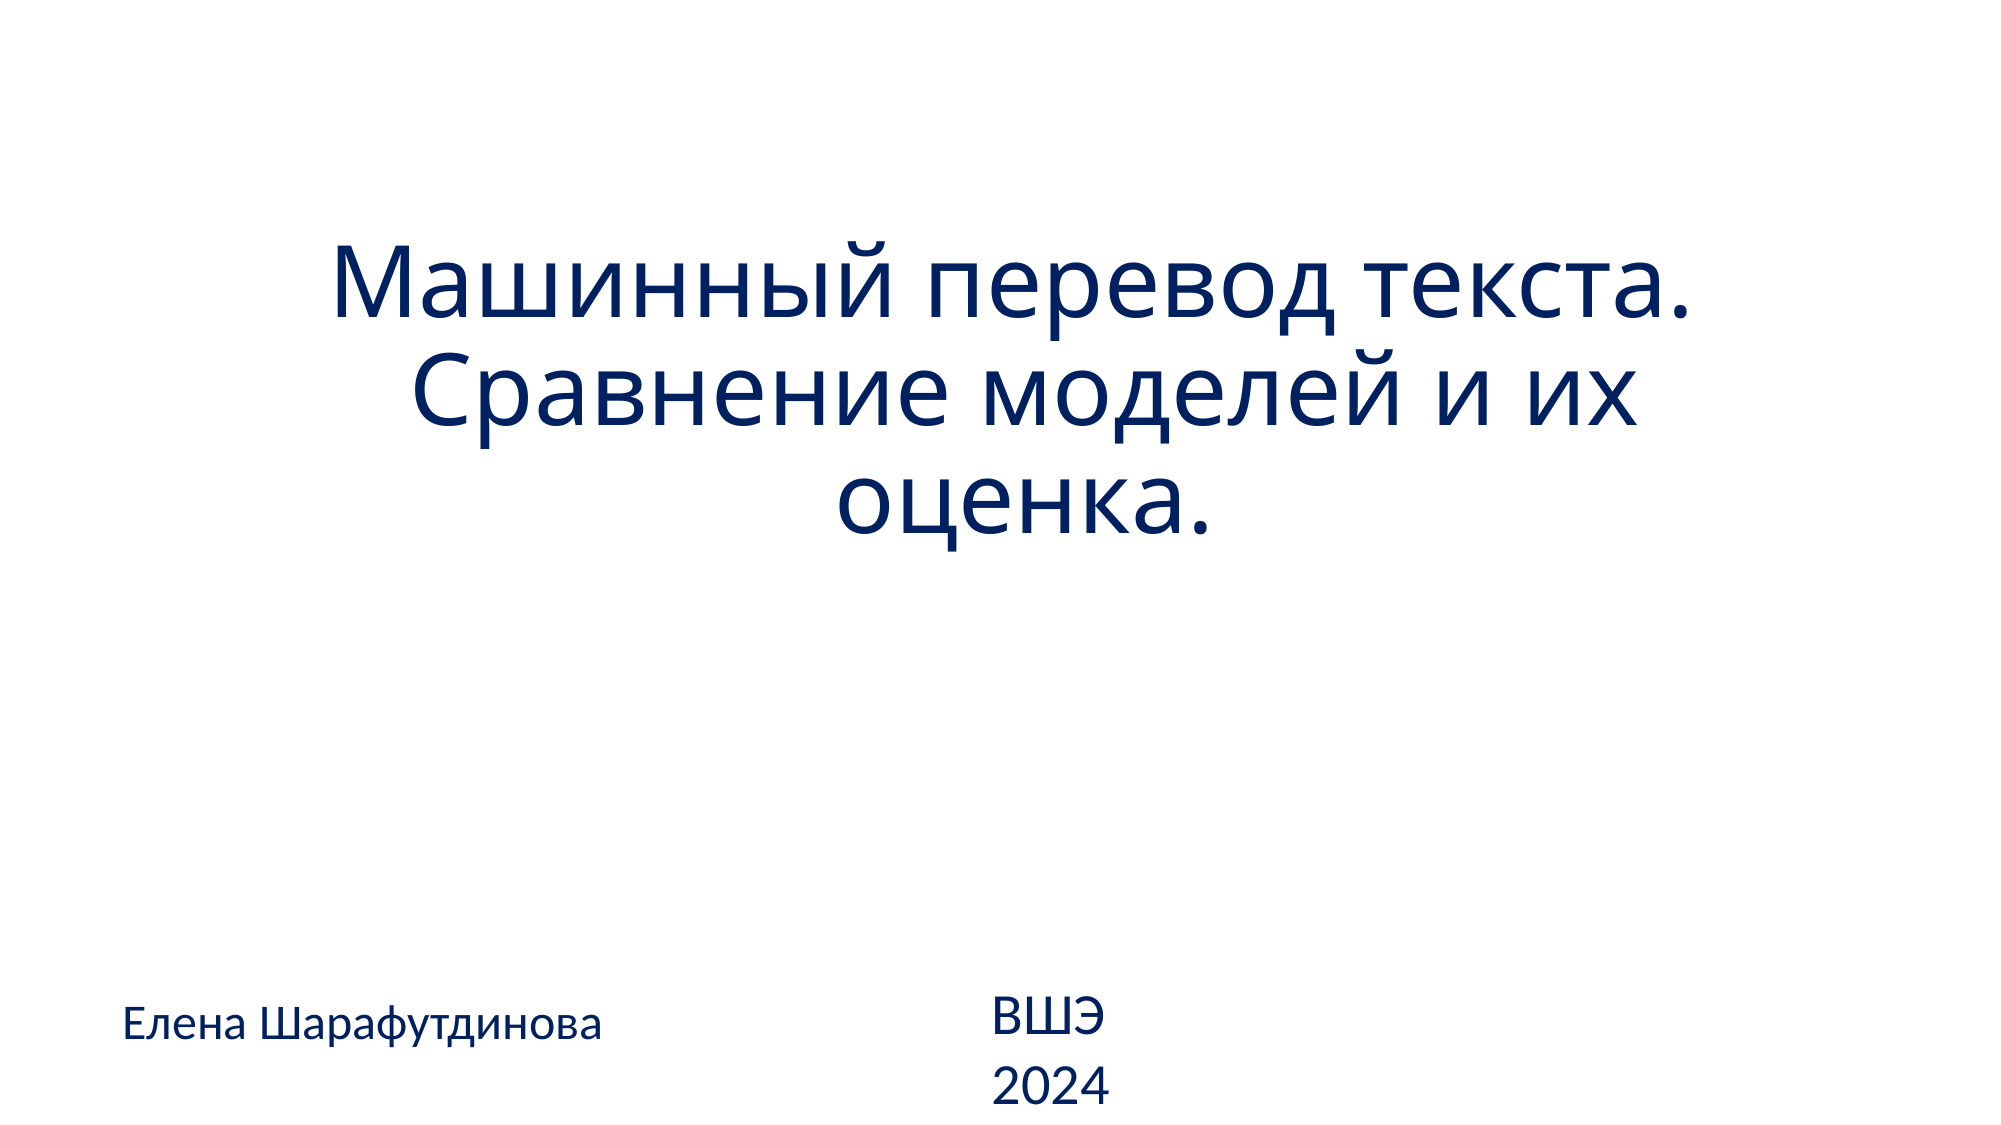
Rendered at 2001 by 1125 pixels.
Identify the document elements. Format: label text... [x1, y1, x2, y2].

title Машинный перевод текста. Сравнение моделей и их оценка. [214, 170, 1835, 563]
text_box ВШЭ 2024 [976, 968, 1609, 1124]
text_box [56, 981, 689, 1068]
text_box Елена Шарафутдинова [108, 981, 778, 1057]
